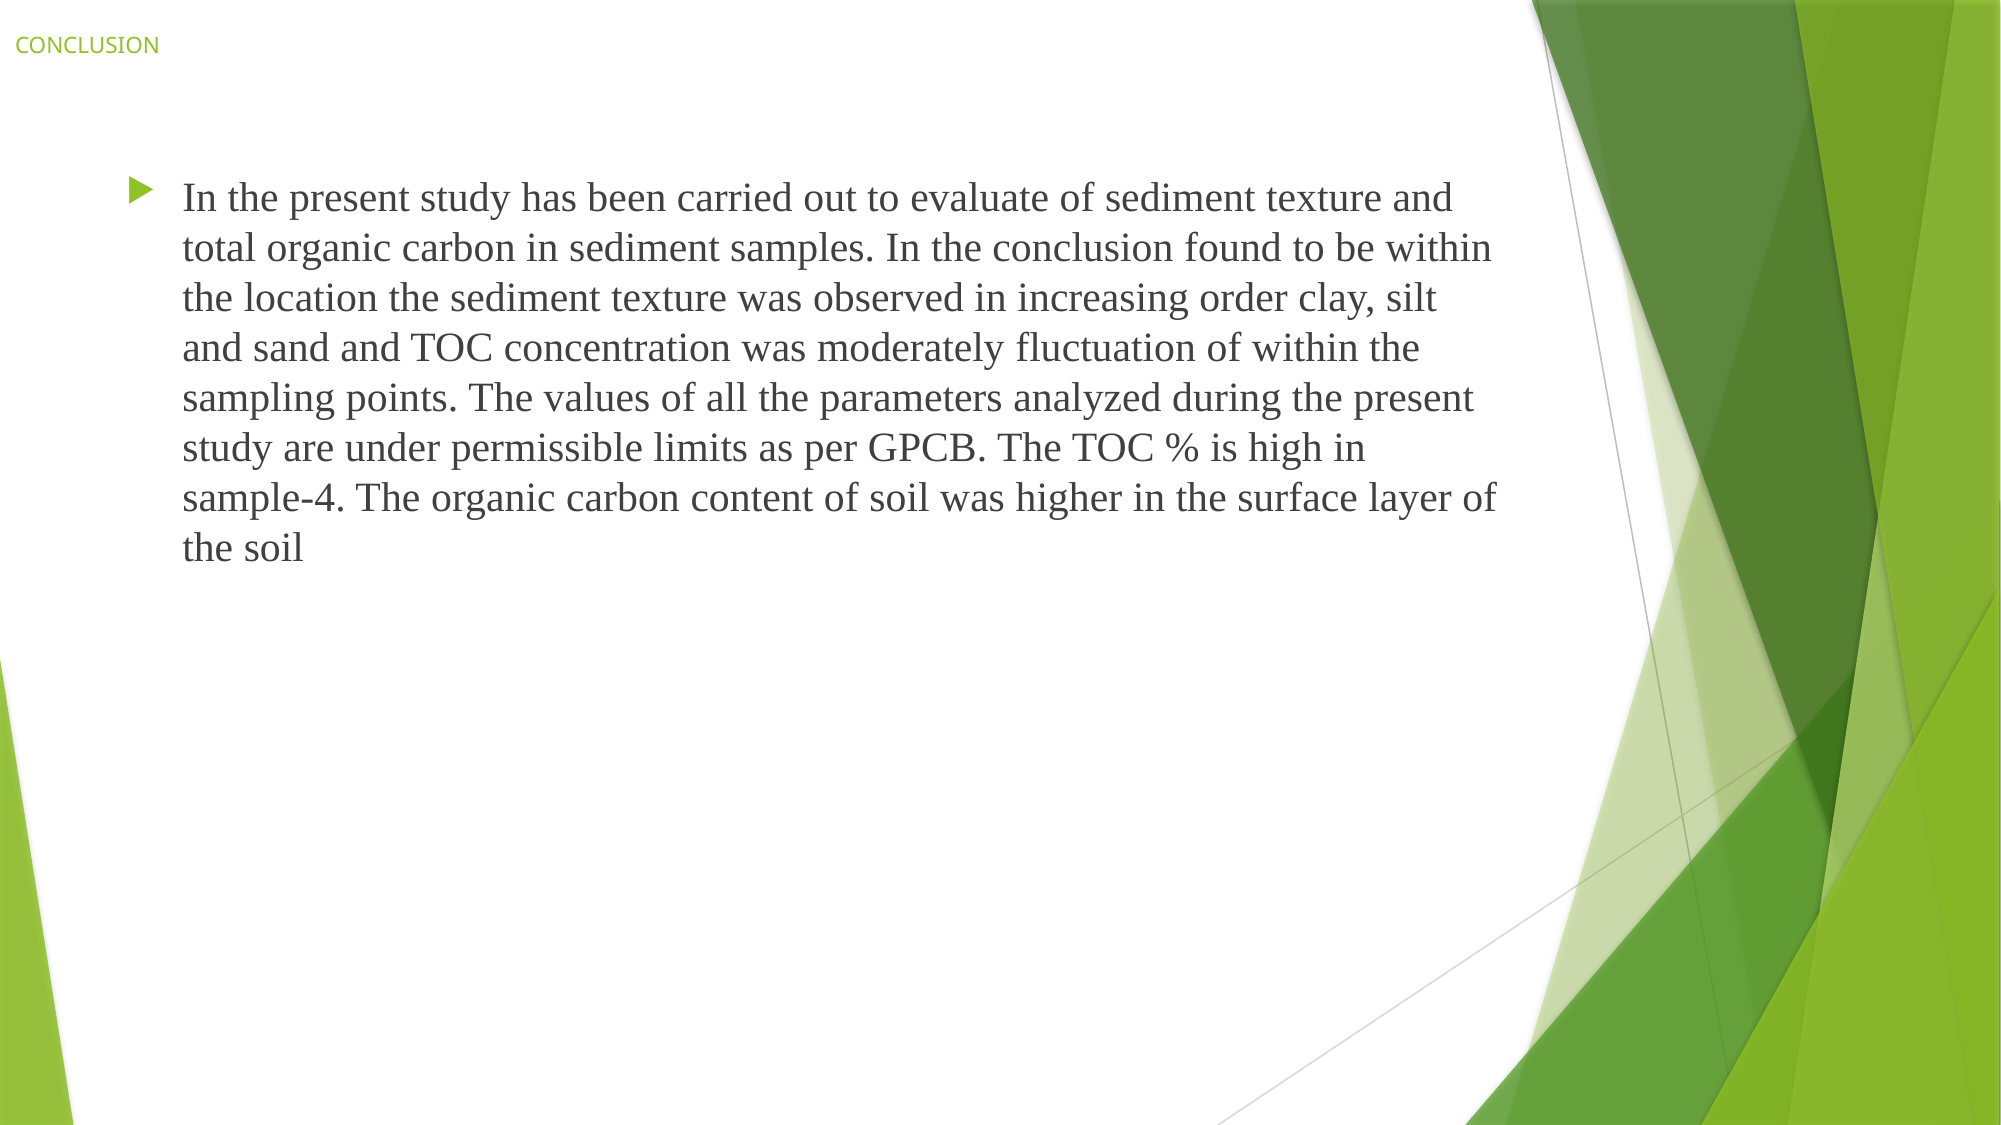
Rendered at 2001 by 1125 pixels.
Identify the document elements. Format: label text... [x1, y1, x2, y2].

title CONCLUSION [0, 23, 1522, 317]
list In the present study has been carried out to evaluate of sediment texture and total organic carbon in sediment samples. In the conclusion found to be within the location the sediment texture was observed in increasing order clay, silt and sand and TOC concentration was moderately fluctuation of within the sampling points. The values of all the parameters analyzed during the present study are under permissible limits as per GPCB. The TOC % is high in sample-4. The organic carbon content of soil was higher in the surface layer of the soil [111, 161, 1522, 991]
